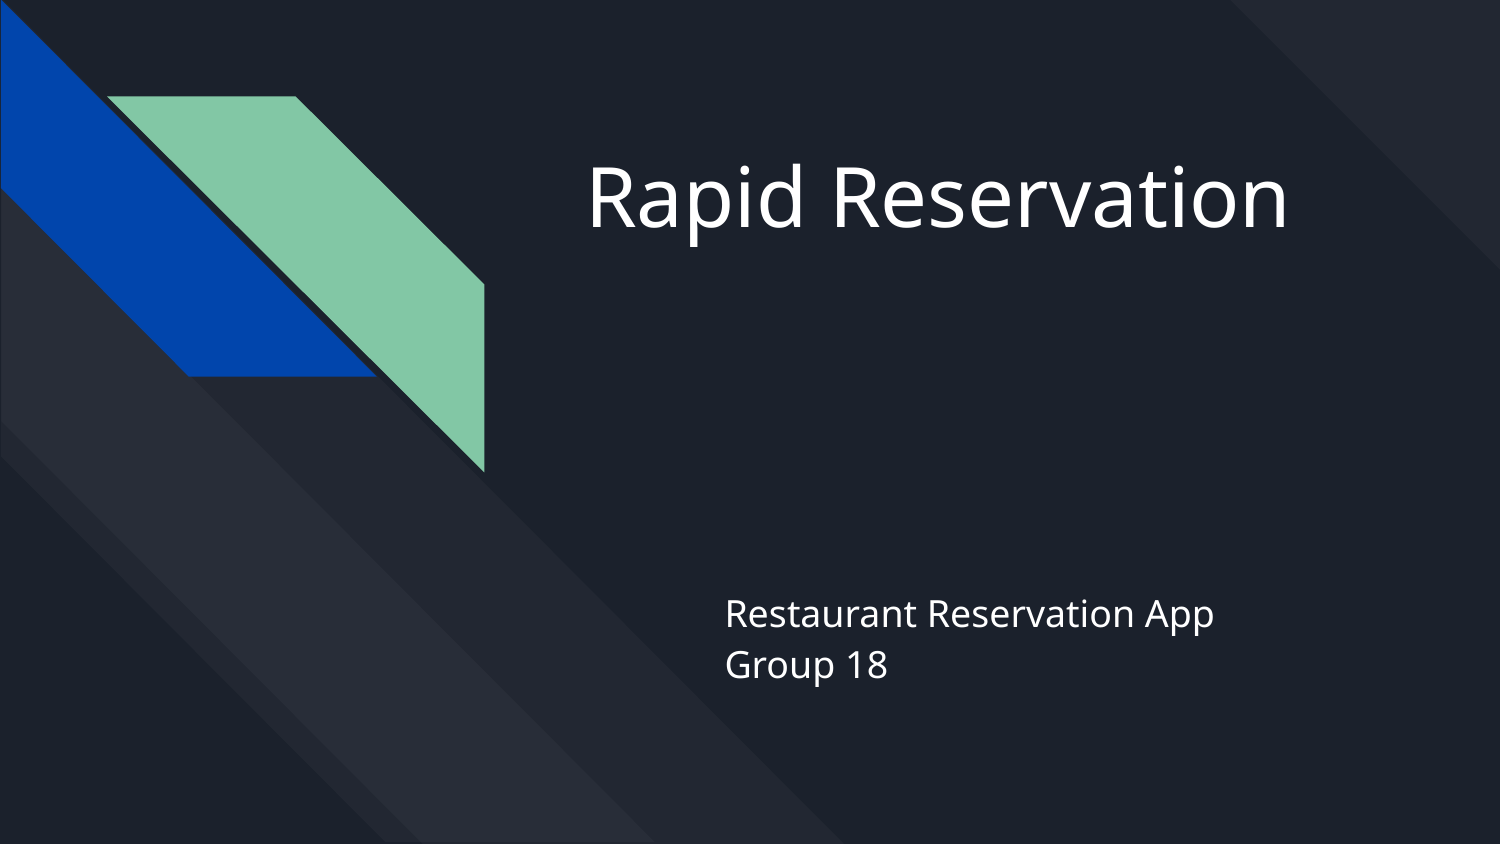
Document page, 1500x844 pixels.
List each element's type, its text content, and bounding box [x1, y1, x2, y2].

title Rapid Reservation [570, 124, 1394, 383]
subtitle Restaurant Reservation App Group 18 [709, 572, 1394, 720]
